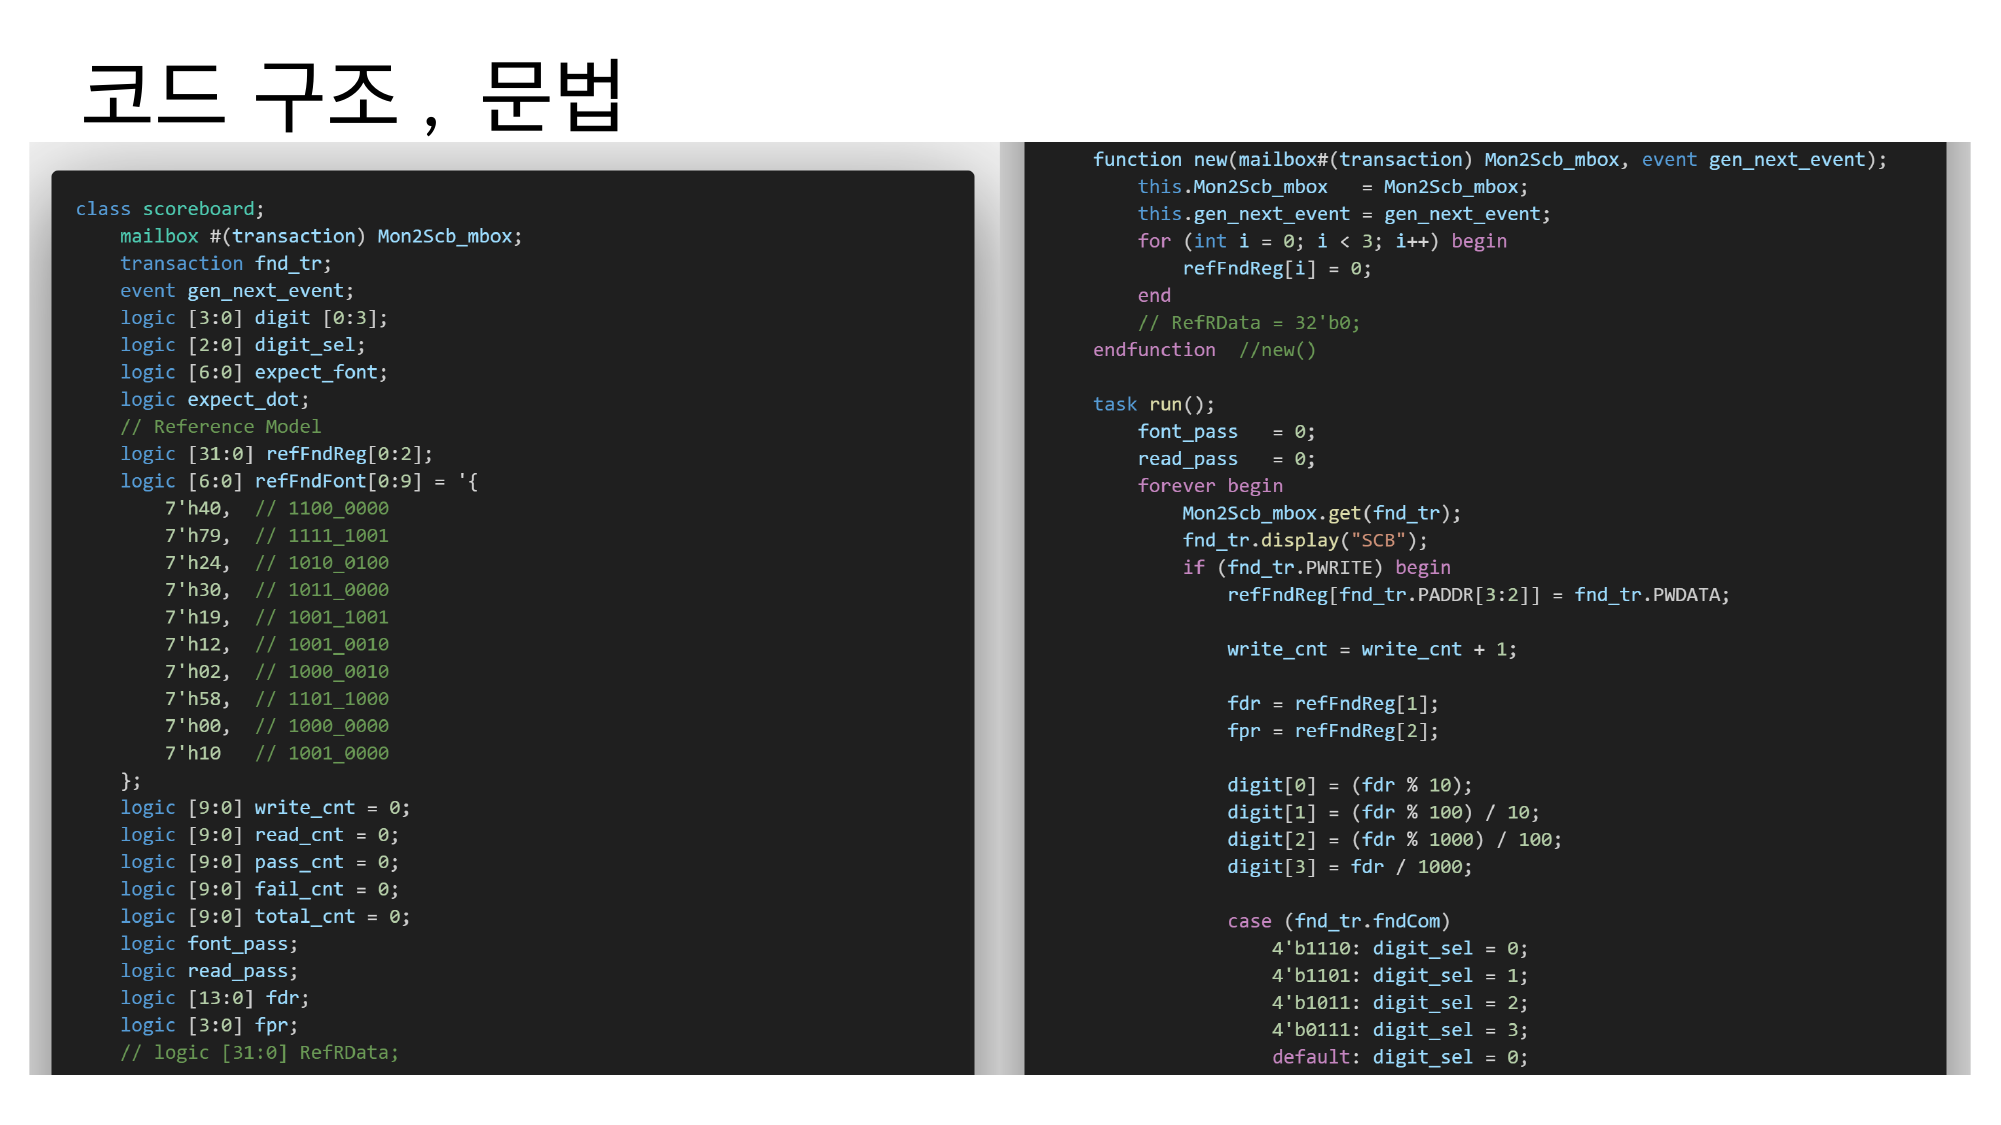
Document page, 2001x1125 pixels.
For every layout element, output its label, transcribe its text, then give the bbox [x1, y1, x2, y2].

picture [28, 141, 1972, 1075]
title 코드 구조, 문법 [0, 0, 1800, 188]
